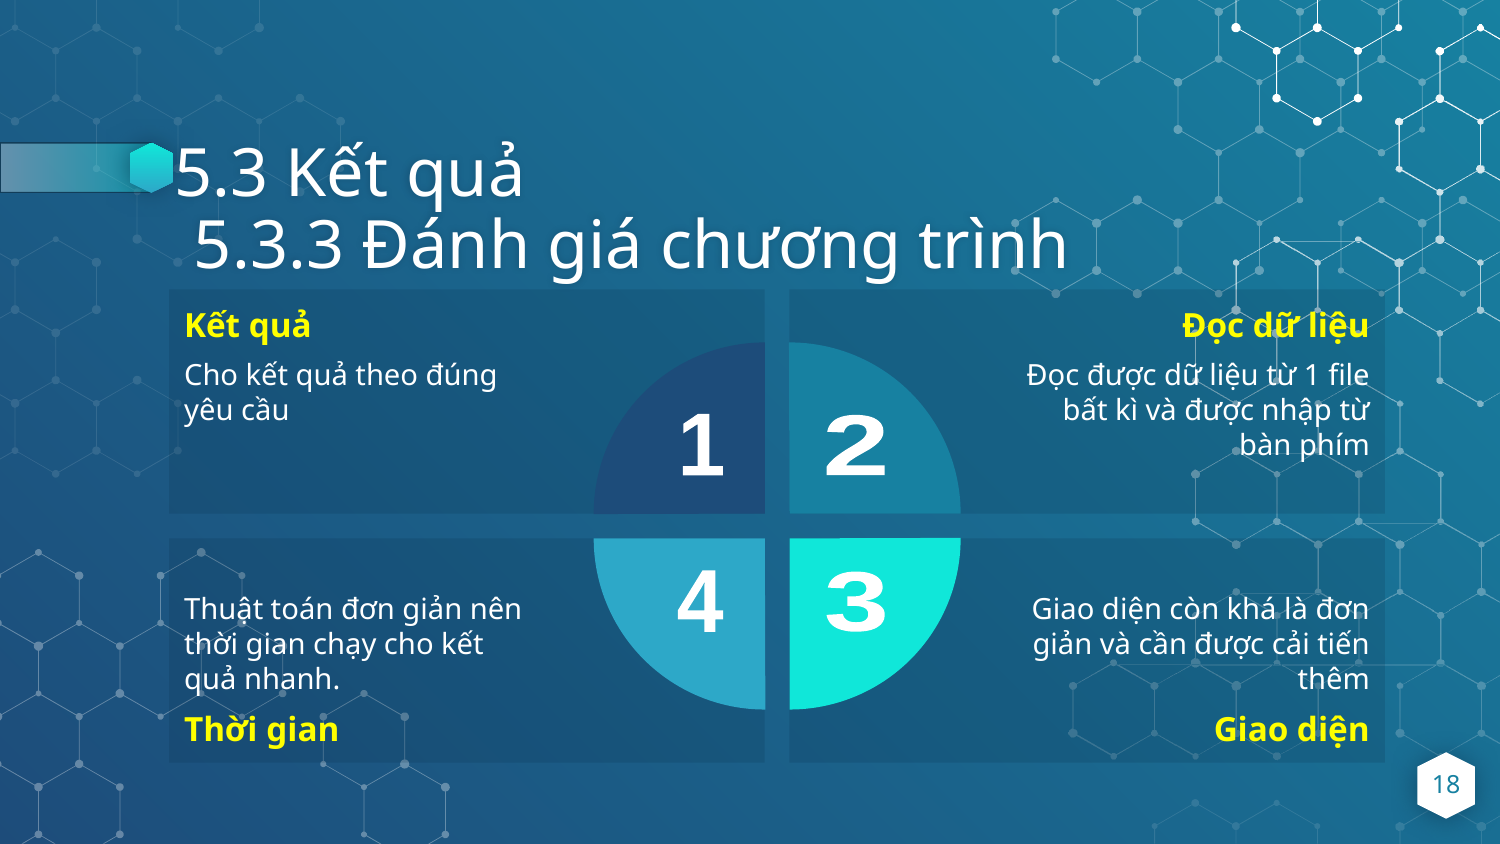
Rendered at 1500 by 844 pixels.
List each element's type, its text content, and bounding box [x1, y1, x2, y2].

text_box [593, 342, 765, 515]
text_box [593, 538, 766, 710]
text_box Thuật toán đơn giản nên thời gian chạy cho kết quả nhanh. Thời gian [169, 538, 765, 763]
text_box Giao diện còn khá là đơn giản và cần được cải tiến thêm Giao diện [789, 538, 1385, 763]
text_box [788, 342, 961, 514]
text_box 5.3 Kết quả [0, 146, 902, 204]
slide_number 18 [1417, 752, 1475, 819]
text_box Kết quả Cho kết quả theo đúng yêu cầu [169, 289, 765, 514]
text_box 5.3.3 Đánh giá chương trình [193, 217, 1298, 276]
text_box [789, 537, 961, 710]
text_box Đọc dữ liệu Đọc được dữ liệu từ 1 file bất kì và được nhập từ bàn phím [789, 289, 1385, 514]
